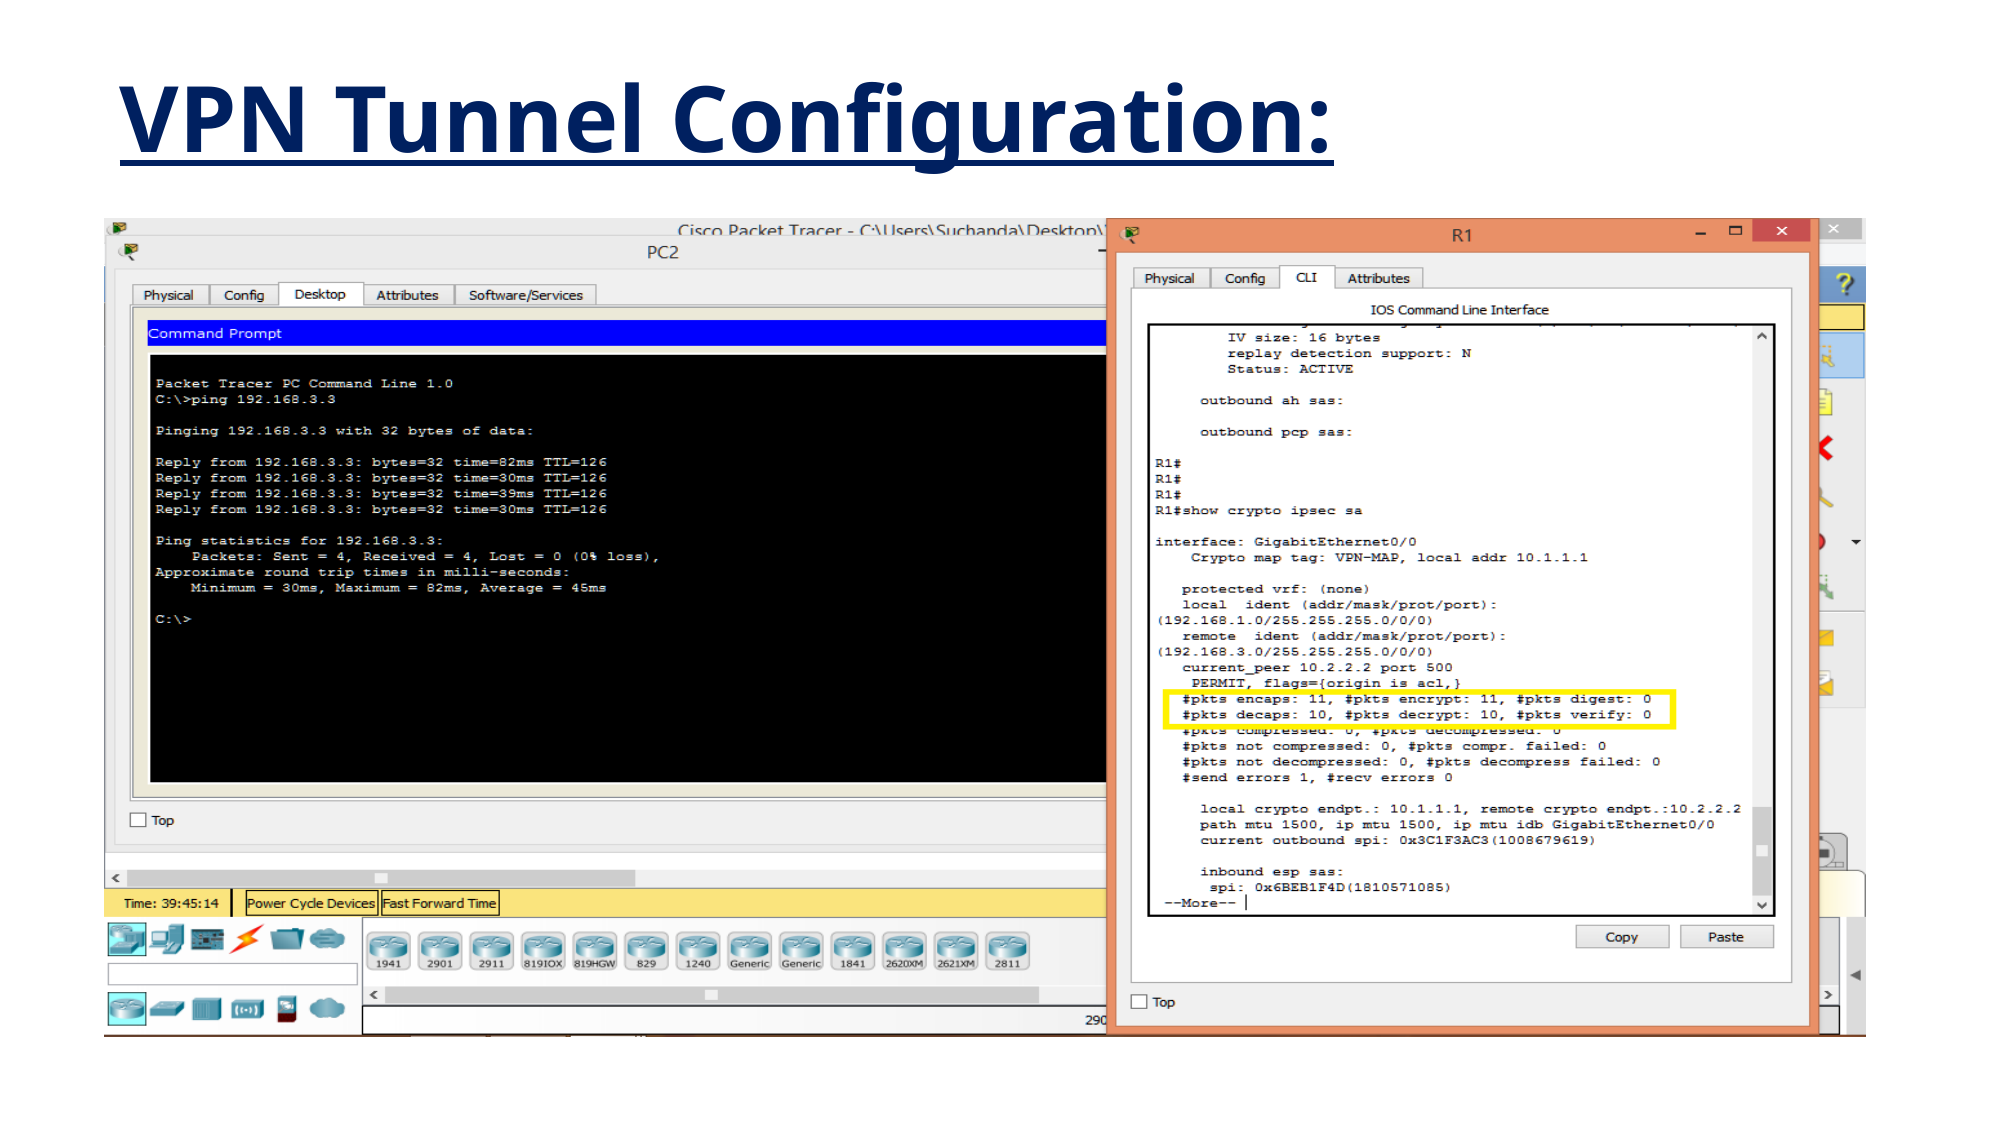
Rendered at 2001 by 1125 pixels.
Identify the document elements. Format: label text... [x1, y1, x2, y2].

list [104, 218, 1866, 1037]
title VPN Tunnel Configuration: [104, 59, 1925, 187]
